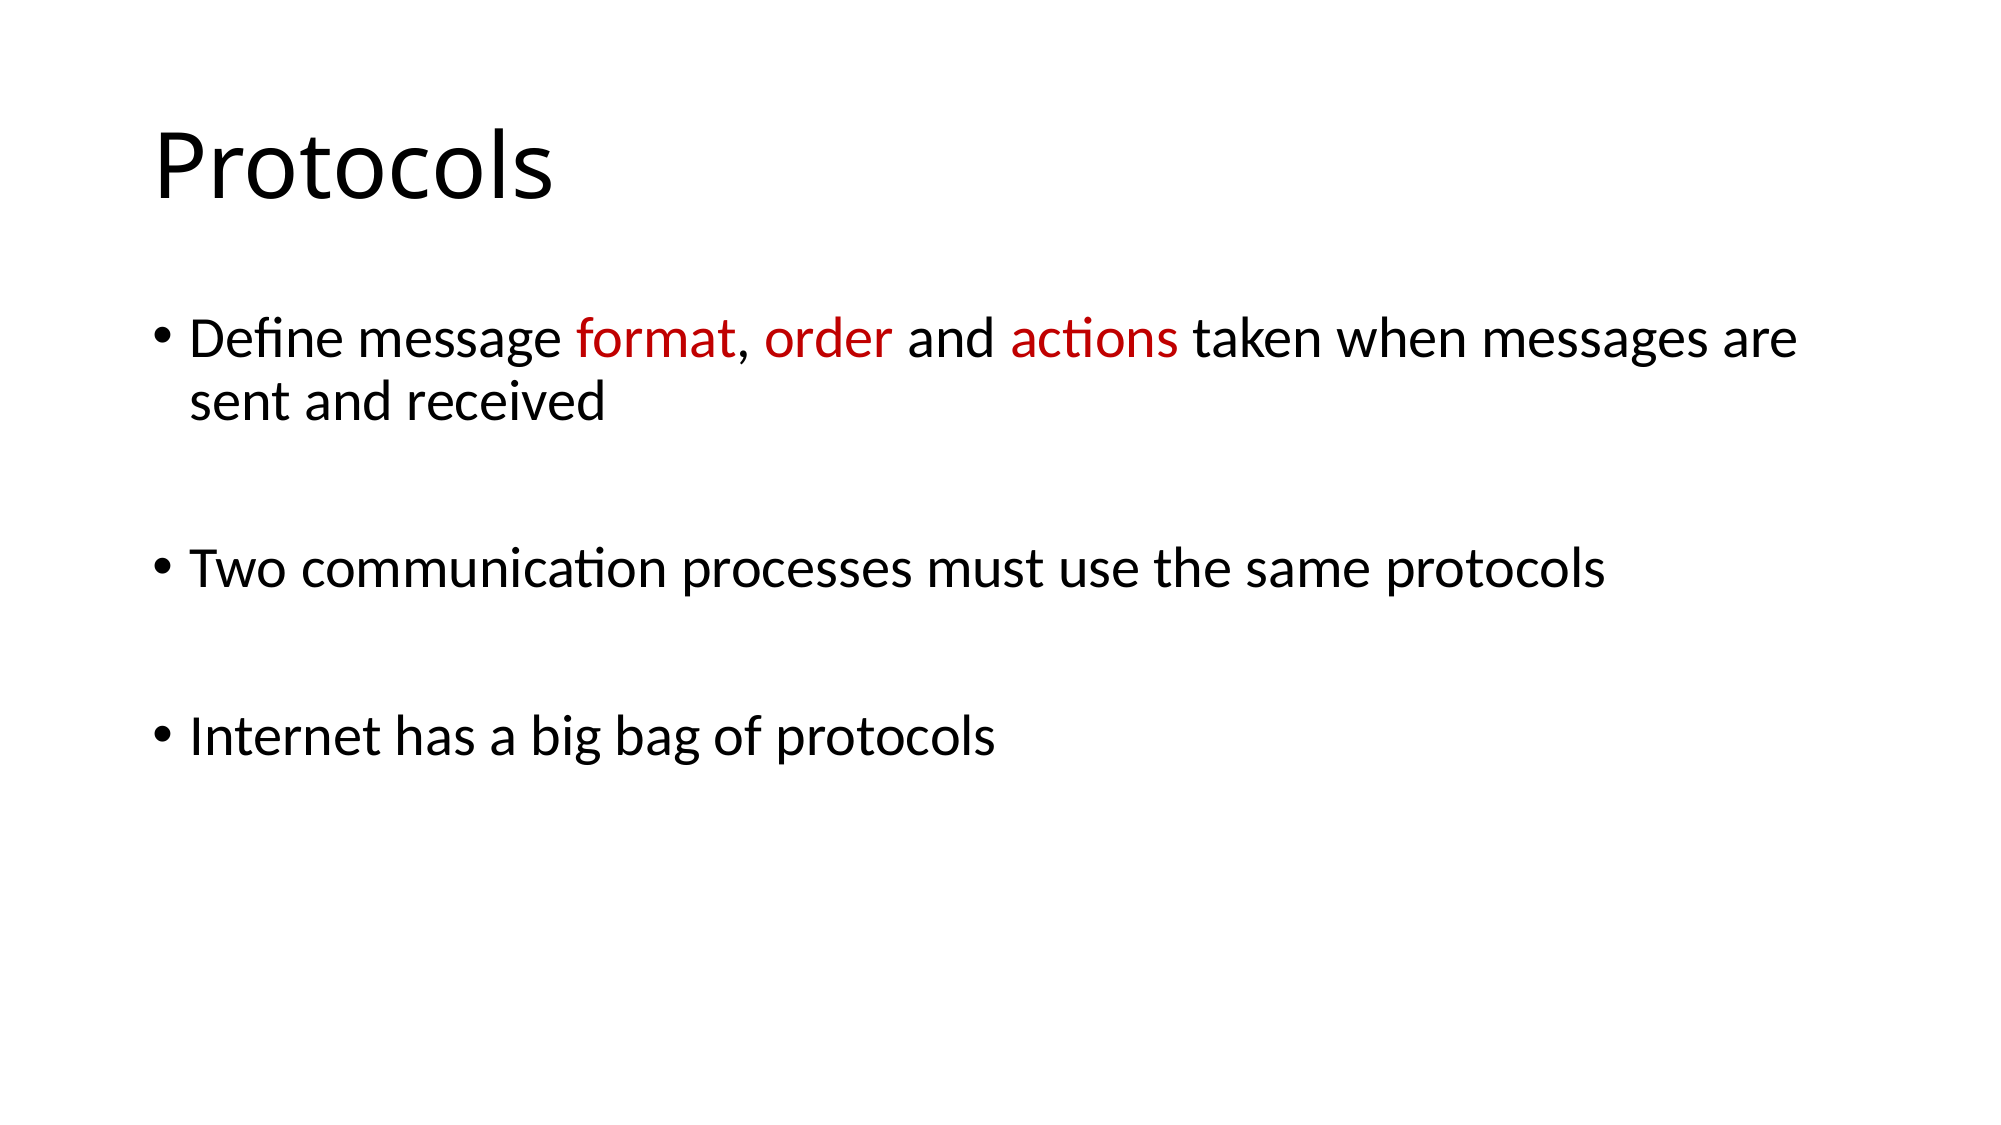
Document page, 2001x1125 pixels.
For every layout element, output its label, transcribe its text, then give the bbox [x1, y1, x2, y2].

list Define message format, order and actions taken when messages are sent and received Two communication processes must use the same protocols Internet has a big bag of protocols [137, 299, 1863, 1014]
title Protocols [137, 59, 1863, 278]
